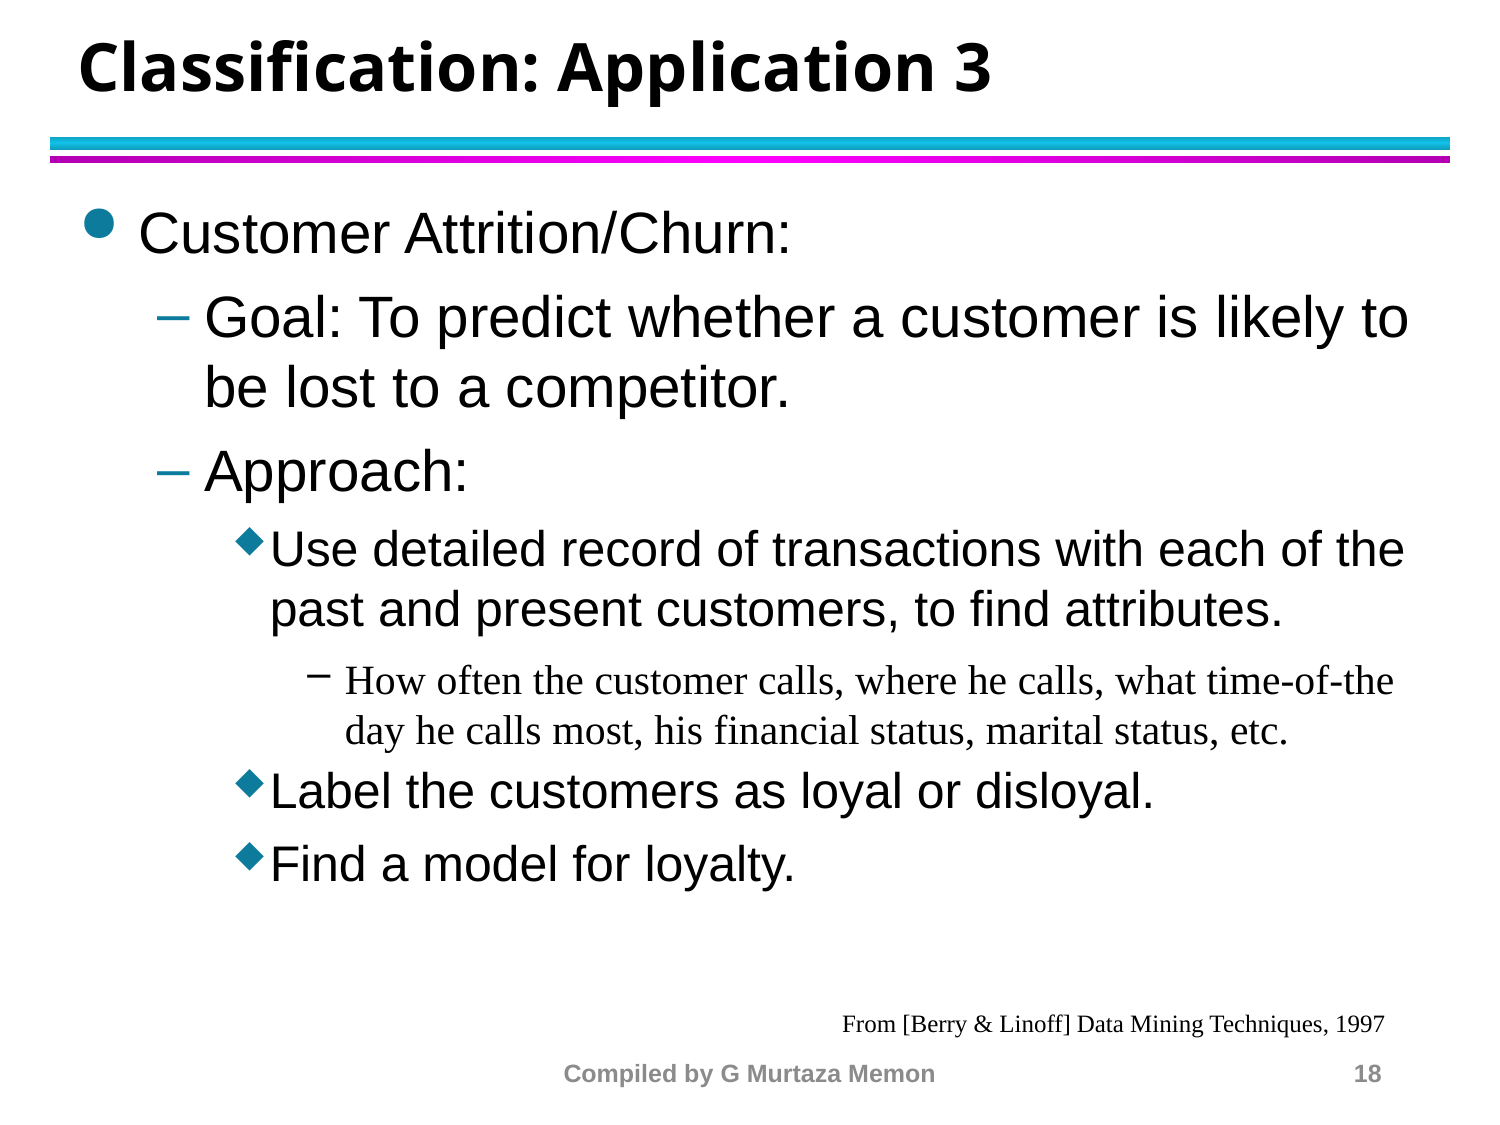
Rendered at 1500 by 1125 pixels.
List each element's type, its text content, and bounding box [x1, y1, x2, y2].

footer Compiled by G Murtaza Memon [496, 1042, 1004, 1103]
text_box From [Berry & Linoff] Data Mining Techniques, 1997 [827, 999, 1401, 1045]
slide_number 18 [1059, 1042, 1397, 1103]
list Customer Attrition/Churn: Goal: To predict whether a customer is likely to be lost to a competitor. Approach: Use detailed record of transactions with each of the past and present customers, to find attributes. How often the customer calls, where he calls, what time-of-the day he calls most, his financial status, marital status, etc. Label the customers as loyal or disloyal. Find a model for loyalty. [67, 187, 1432, 1038]
title Classification: Application 3 [62, 24, 1421, 113]
